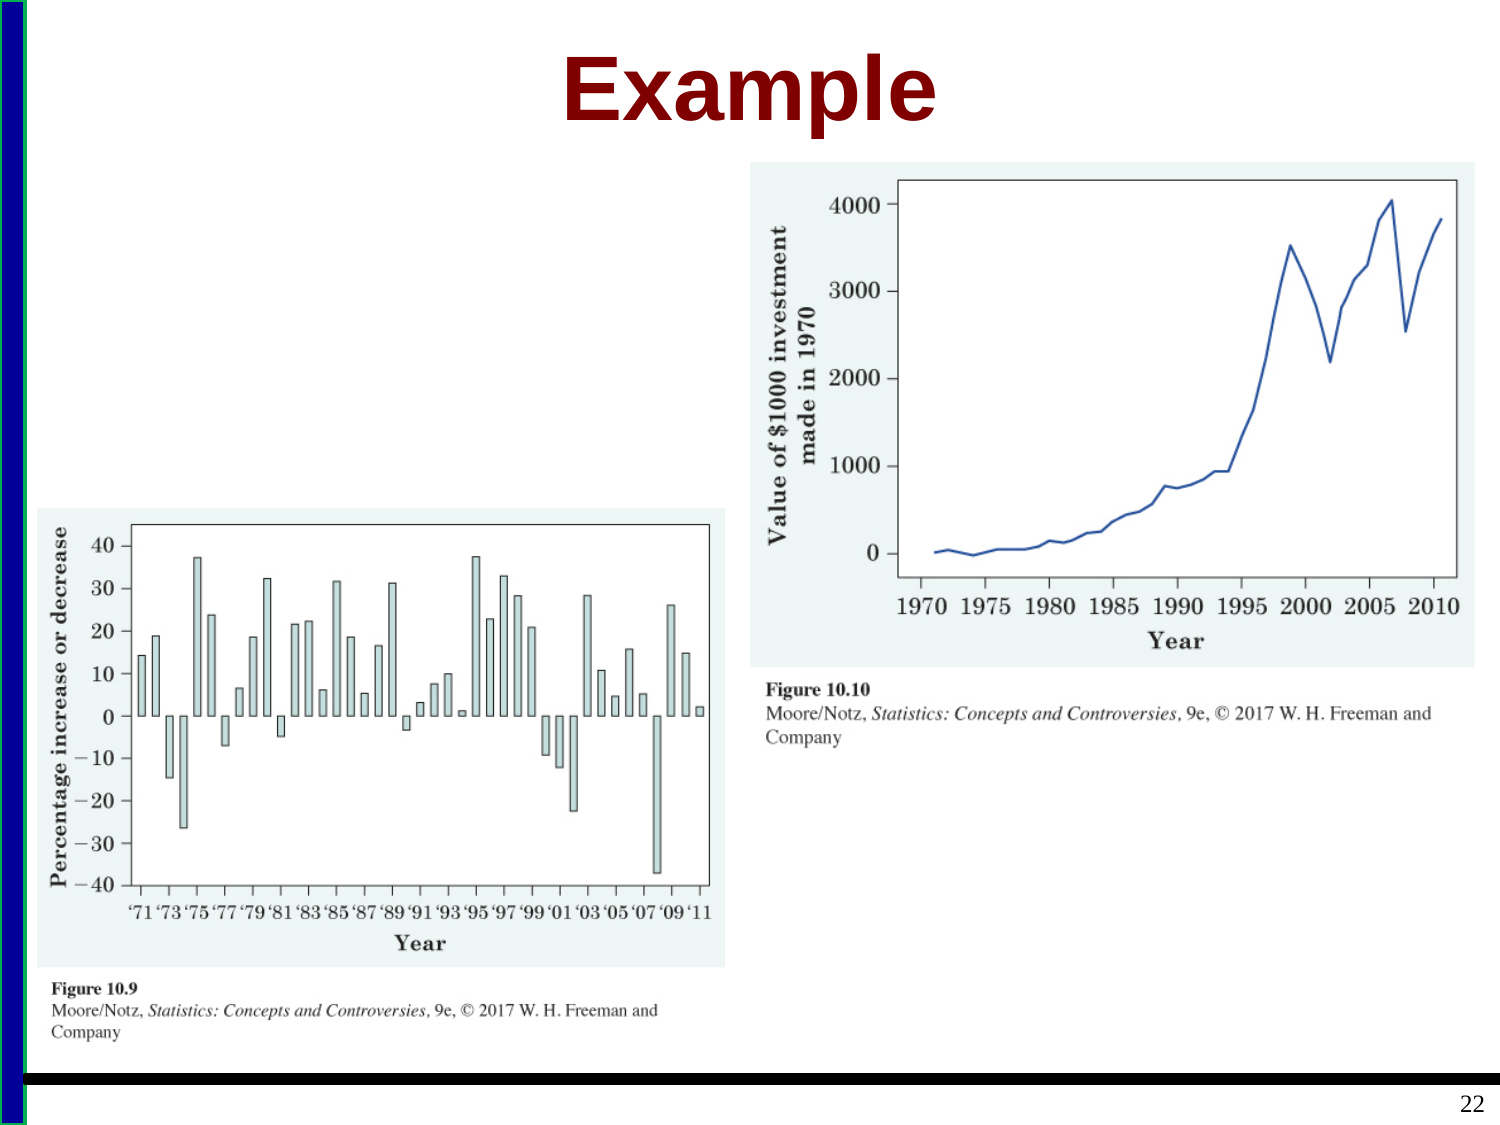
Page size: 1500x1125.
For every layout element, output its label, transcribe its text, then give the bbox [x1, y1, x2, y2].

title Example [74, 44, 1426, 233]
picture [37, 508, 726, 1051]
picture [749, 162, 1475, 757]
